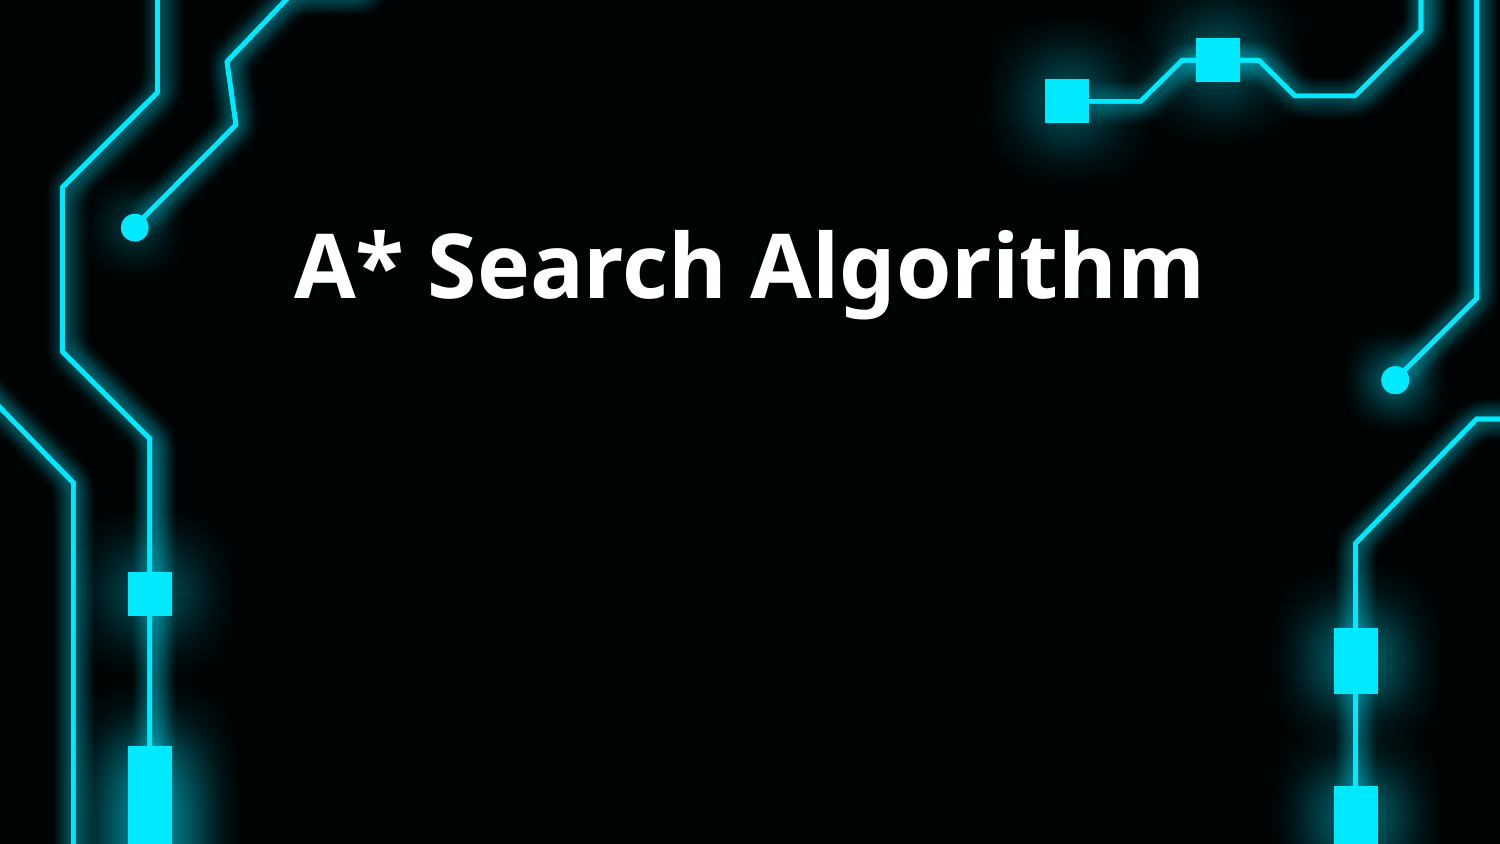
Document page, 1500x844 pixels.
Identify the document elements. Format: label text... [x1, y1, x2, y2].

title A* Search Algorithm [210, 210, 1290, 576]
